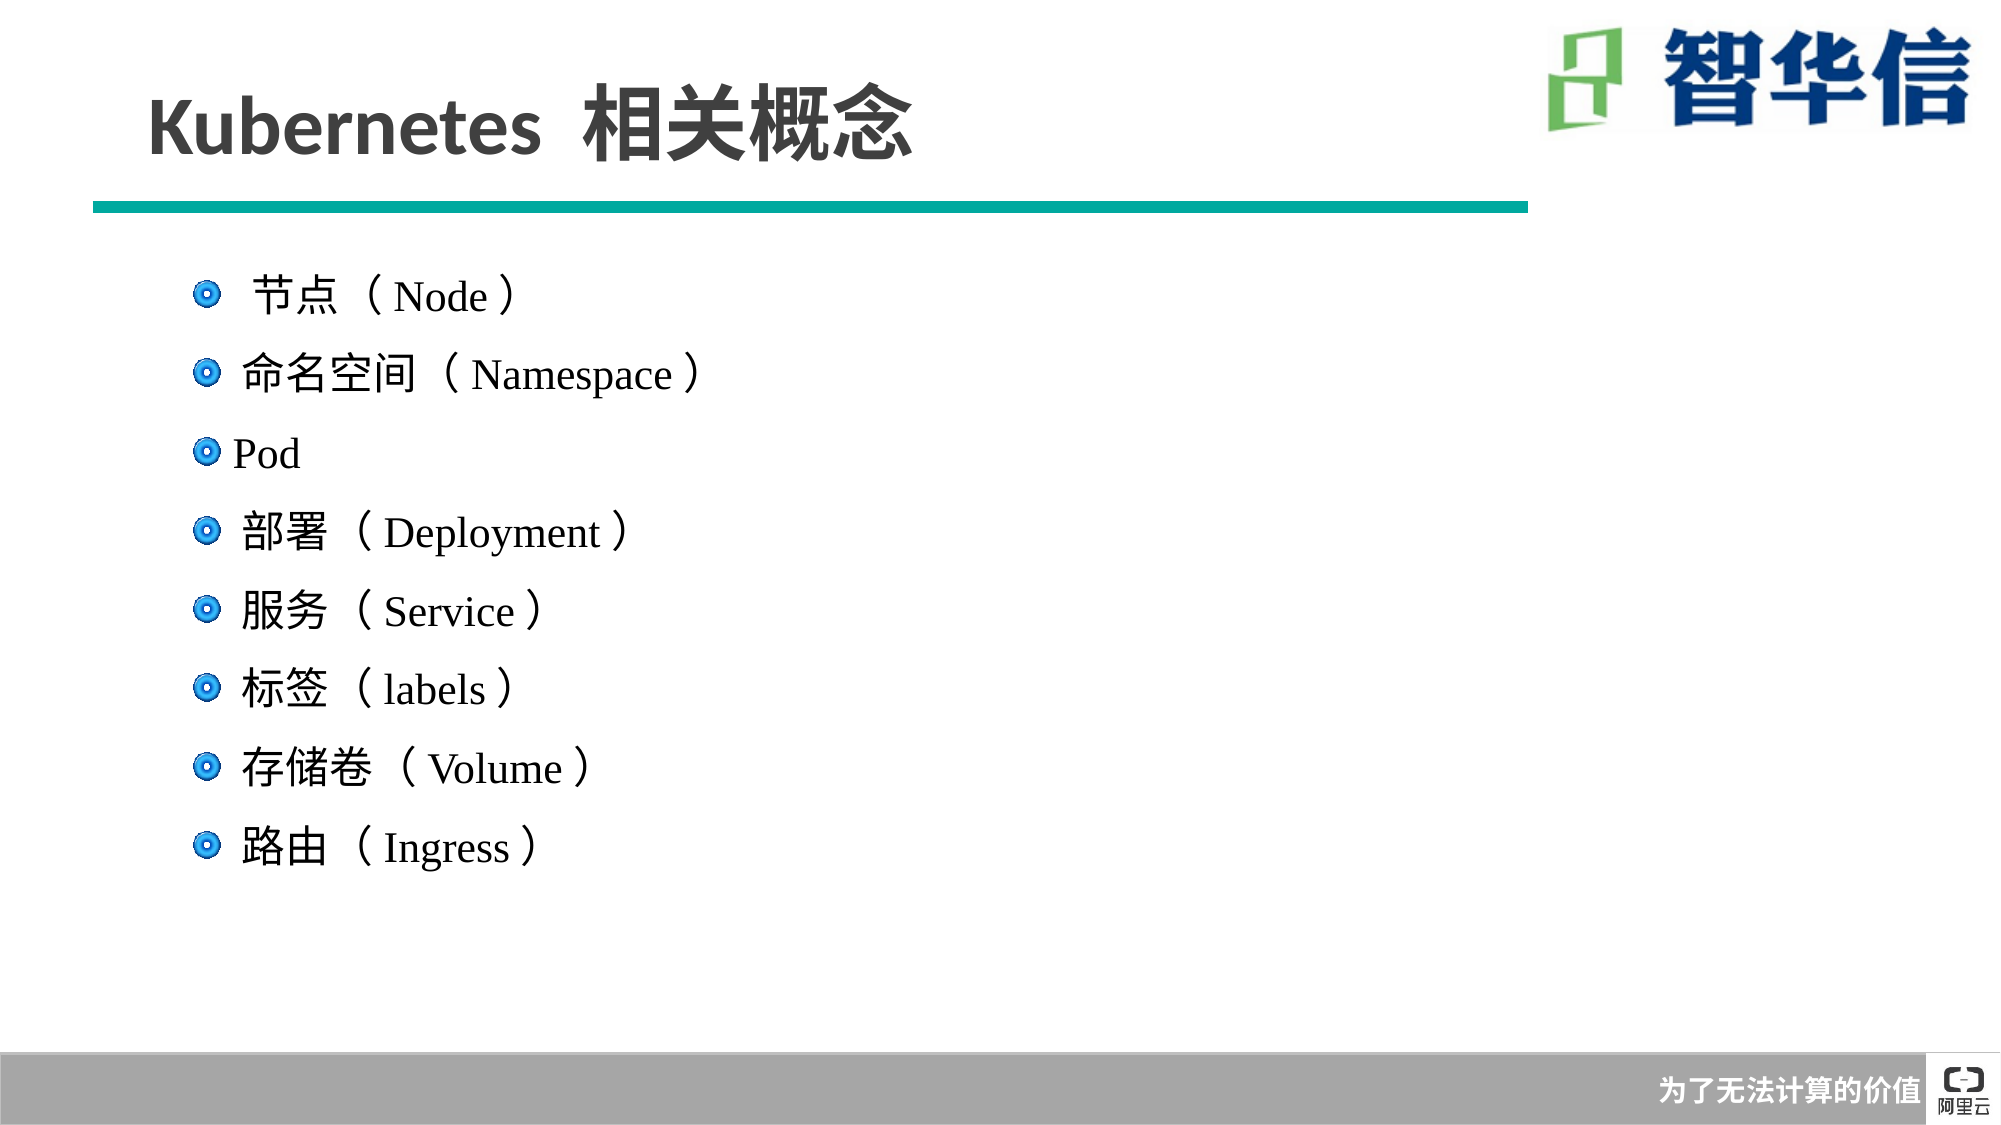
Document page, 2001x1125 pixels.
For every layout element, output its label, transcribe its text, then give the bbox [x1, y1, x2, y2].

picture [1539, 19, 1987, 141]
picture [191, 514, 222, 546]
text_box 节点（Node） 命名空间（Namespace） Pod 部署（Deployment） 服务（Service） 标签（labels） 存储卷（Volume） 路由（Ingress） [176, 233, 1863, 860]
picture [191, 278, 222, 309]
picture [191, 829, 222, 860]
picture [191, 671, 222, 703]
picture [1926, 1053, 2001, 1125]
picture [191, 356, 222, 388]
text_box Kubernetes 相关概念 [133, 61, 1185, 181]
picture [191, 593, 222, 624]
picture [191, 435, 222, 467]
picture [191, 750, 222, 782]
